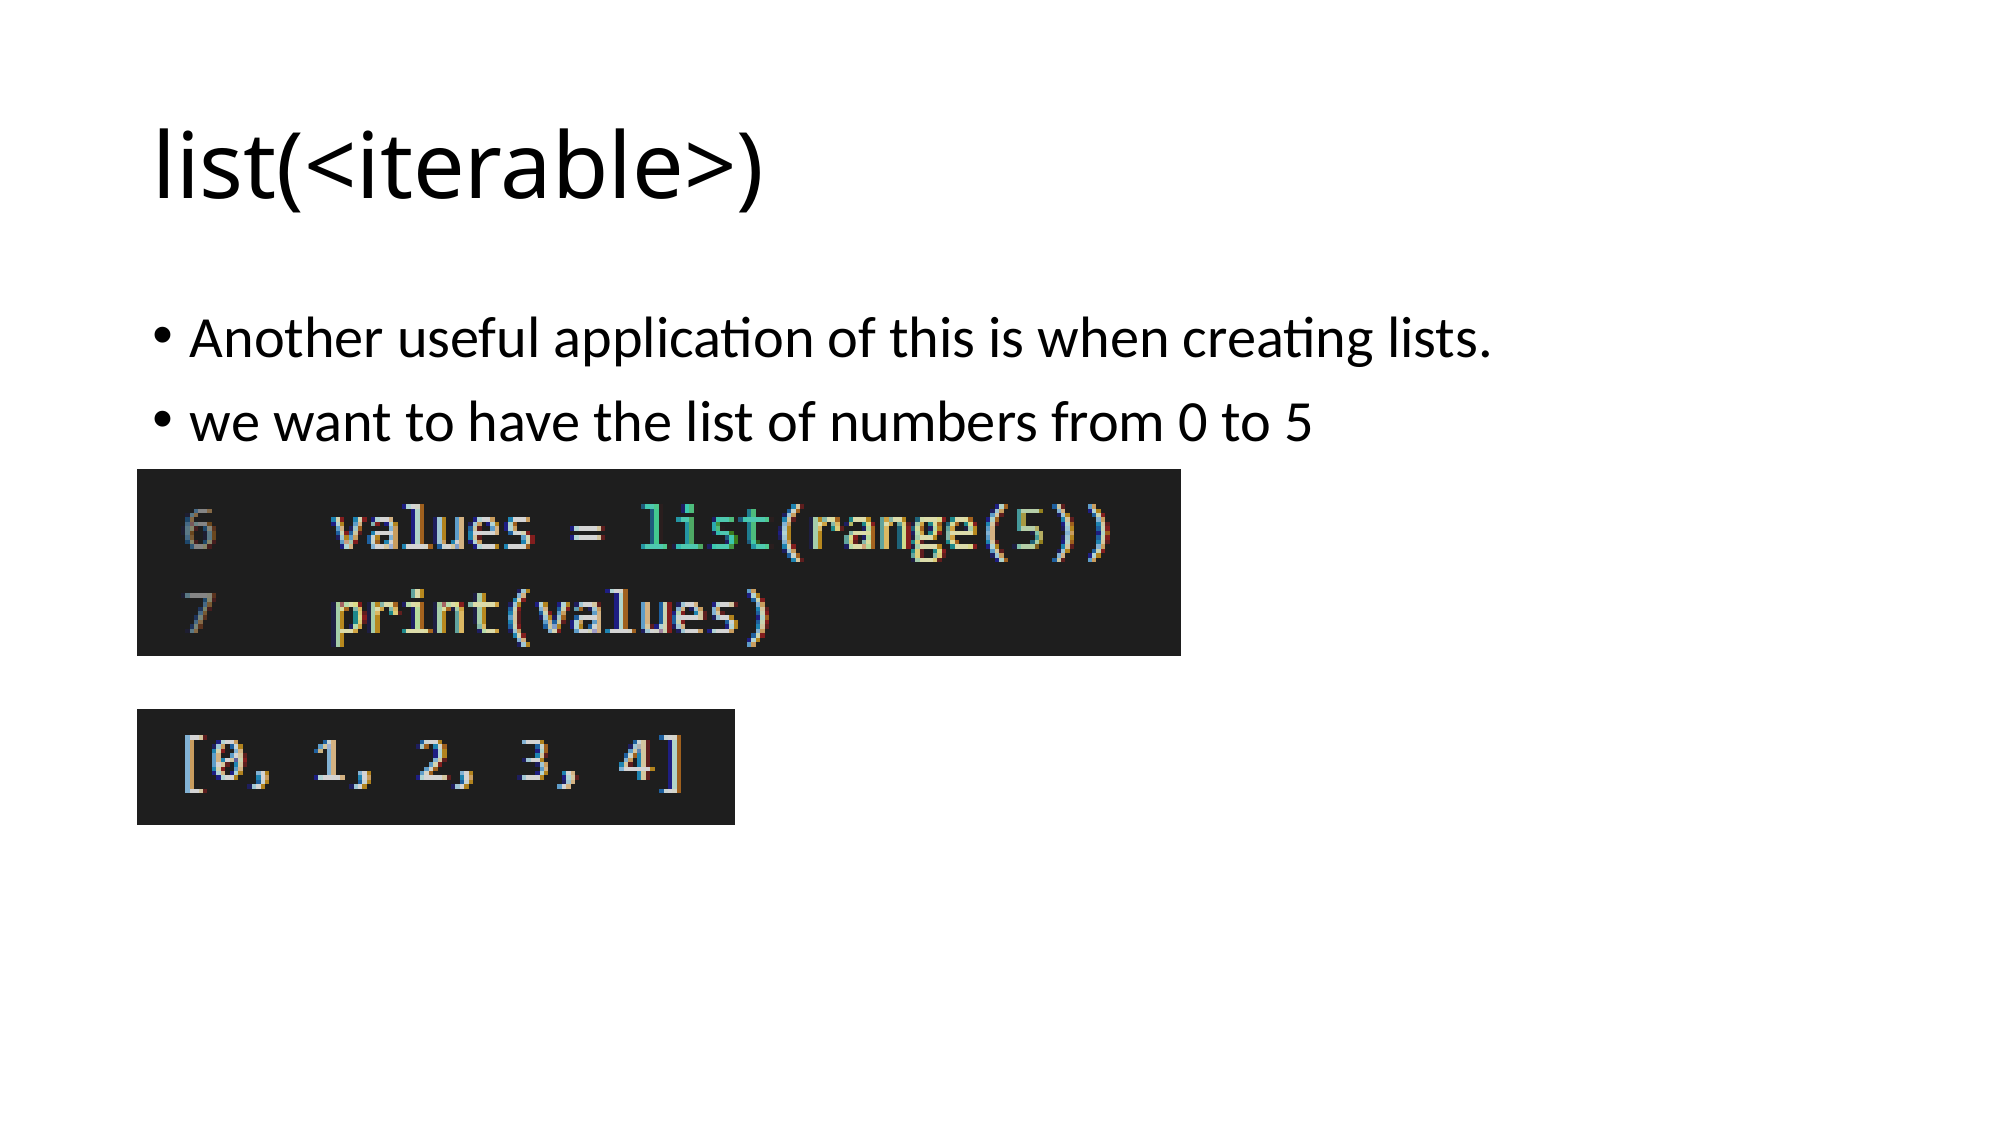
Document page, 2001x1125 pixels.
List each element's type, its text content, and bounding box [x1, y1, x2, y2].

title list(<iterable>) [137, 59, 1863, 278]
picture [137, 469, 1181, 656]
picture [137, 709, 735, 825]
list Another useful application of this is when creating lists. we want to have the list of numbers from 0 to 5 [137, 299, 1863, 1014]
